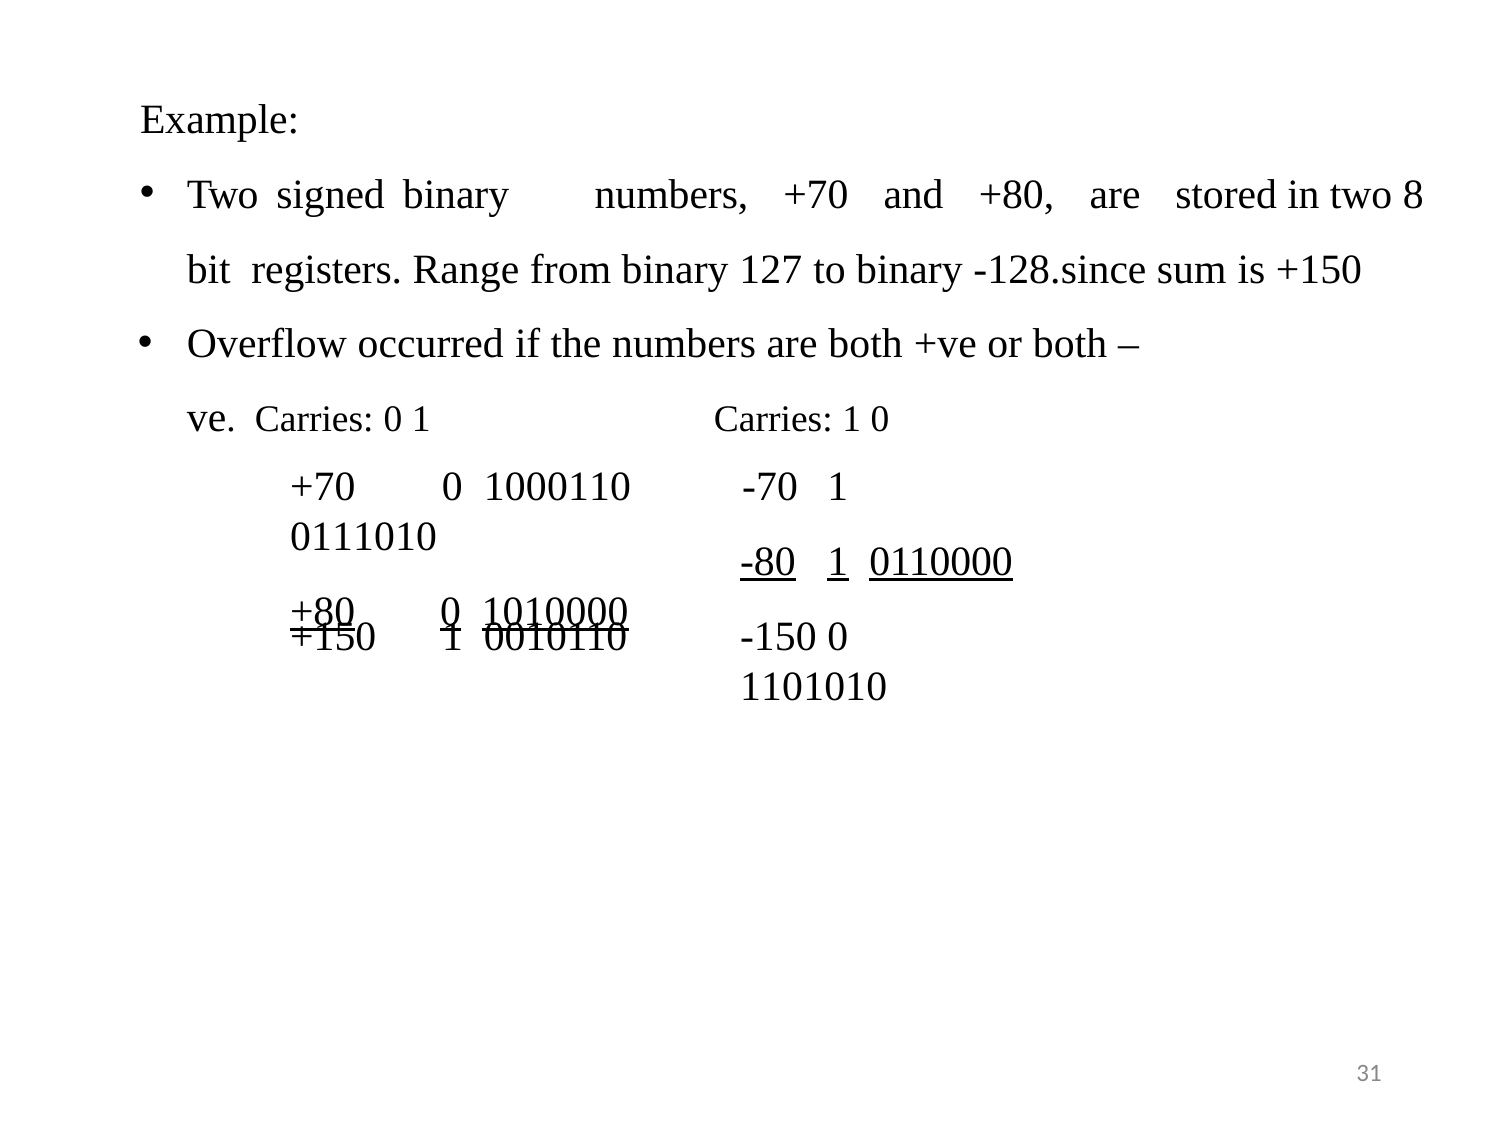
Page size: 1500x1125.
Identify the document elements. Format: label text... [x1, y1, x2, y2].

title Example: [137, 89, 302, 139]
text_box Two signed binary numbers, +70 and +80, are stored in two 8 bit registers. Range from binary 127 to binary -128.since sum is +150 Overflow occurred if the numbers are both +ve or both –ve. Carries: 0 1 Carries: 1 0 [137, 139, 1460, 440]
slide_number 31 [1350, 1060, 1389, 1125]
text_box +70 0 1000110 -70 1 0111010 +80 0 1010000 [287, 432, 1013, 635]
text_box +150 1 0010110 [287, 606, 630, 659]
text_box -80 1 0110000 -150 0 1101010 [738, 507, 1016, 710]
